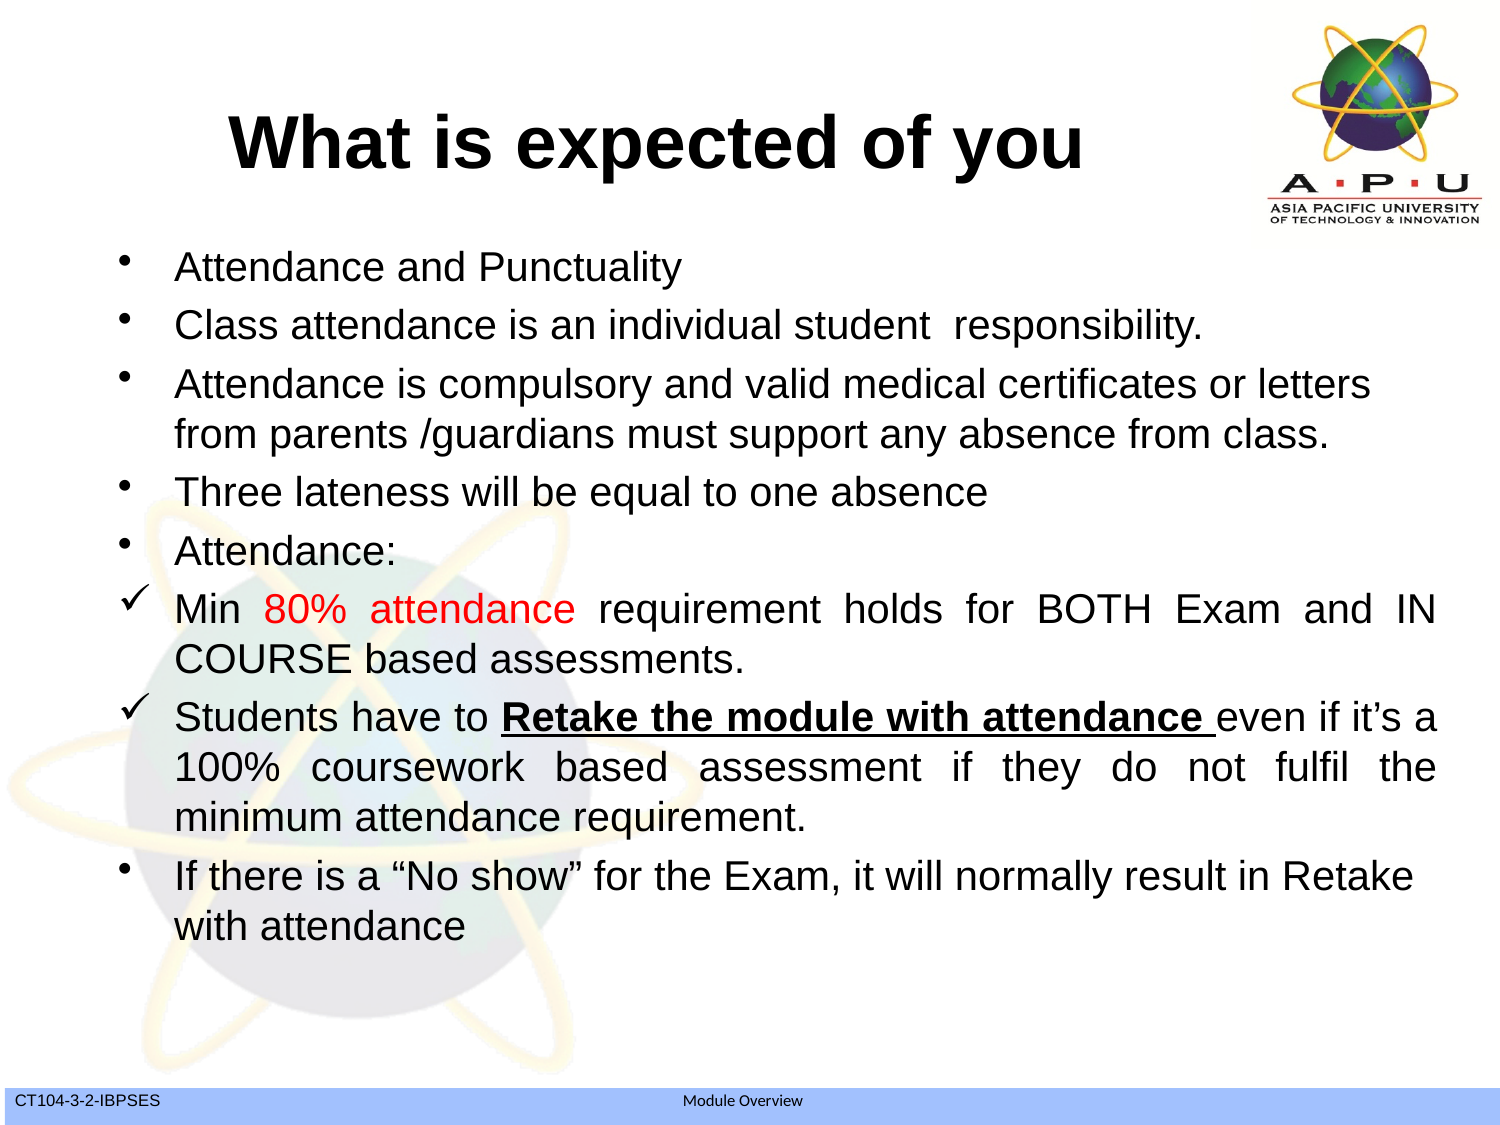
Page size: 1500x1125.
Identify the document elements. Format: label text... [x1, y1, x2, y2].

picture [1251, 0, 1500, 249]
list Attendance and Punctuality Class attendance is an individual student responsibility. Attendance is compulsory and valid medical certificates or letters from parents /guardians must support any absence from class. Three lateness will be equal to one absence Attendance: Min 80% attendance requirement holds for BOTH Exam and IN COURSE based assessments. Students have to Retake the module with attendance even if it’s a 100% coursework based assessment if they do not fulfil the minimum attendance requirement. If there is a “No show” for the Exam, it will normally result in Retake with attendance [102, 232, 1453, 975]
title What is expected of you [79, 45, 1235, 233]
